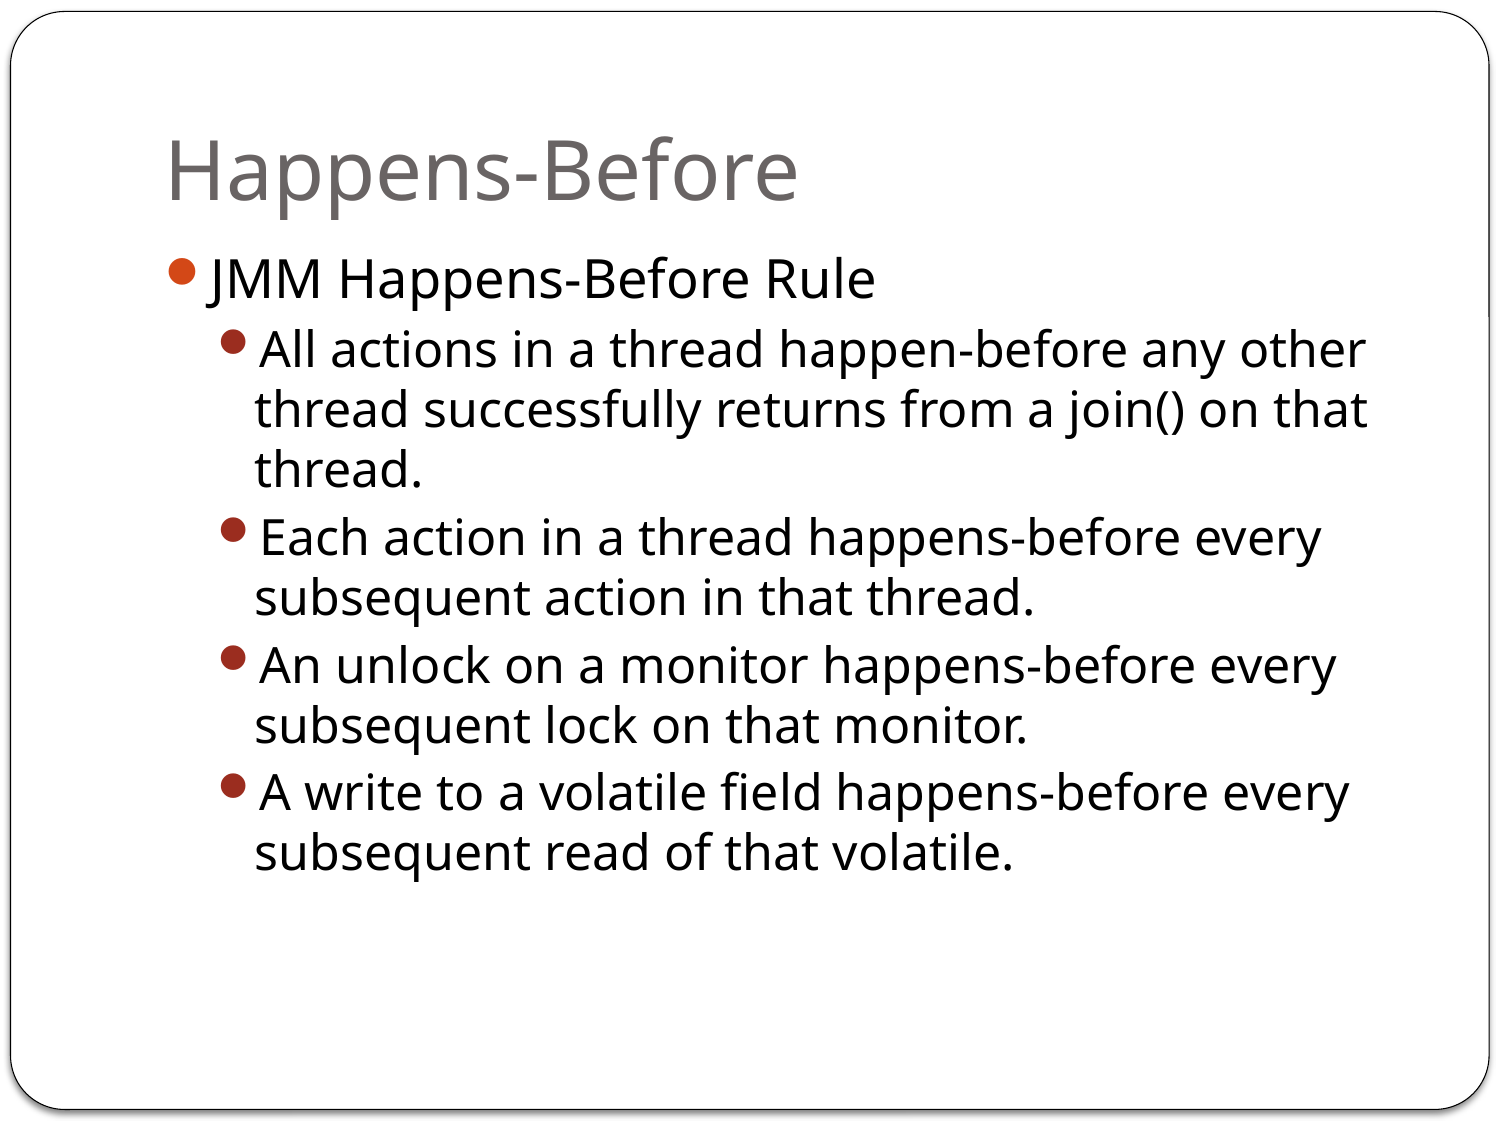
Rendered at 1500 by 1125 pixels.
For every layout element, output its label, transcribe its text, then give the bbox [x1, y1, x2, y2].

title Happens-Before [150, 45, 1425, 233]
list JMM Happens-Before Rule All actions in a thread happen-before any other thread successfully returns from a join() on that thread. Each action in a thread happens-before every subsequent action in that thread. An unlock on a monitor happens-before every subsequent lock on that monitor. A write to a volatile field happens-before every subsequent read of that volatile. [150, 237, 1425, 988]
